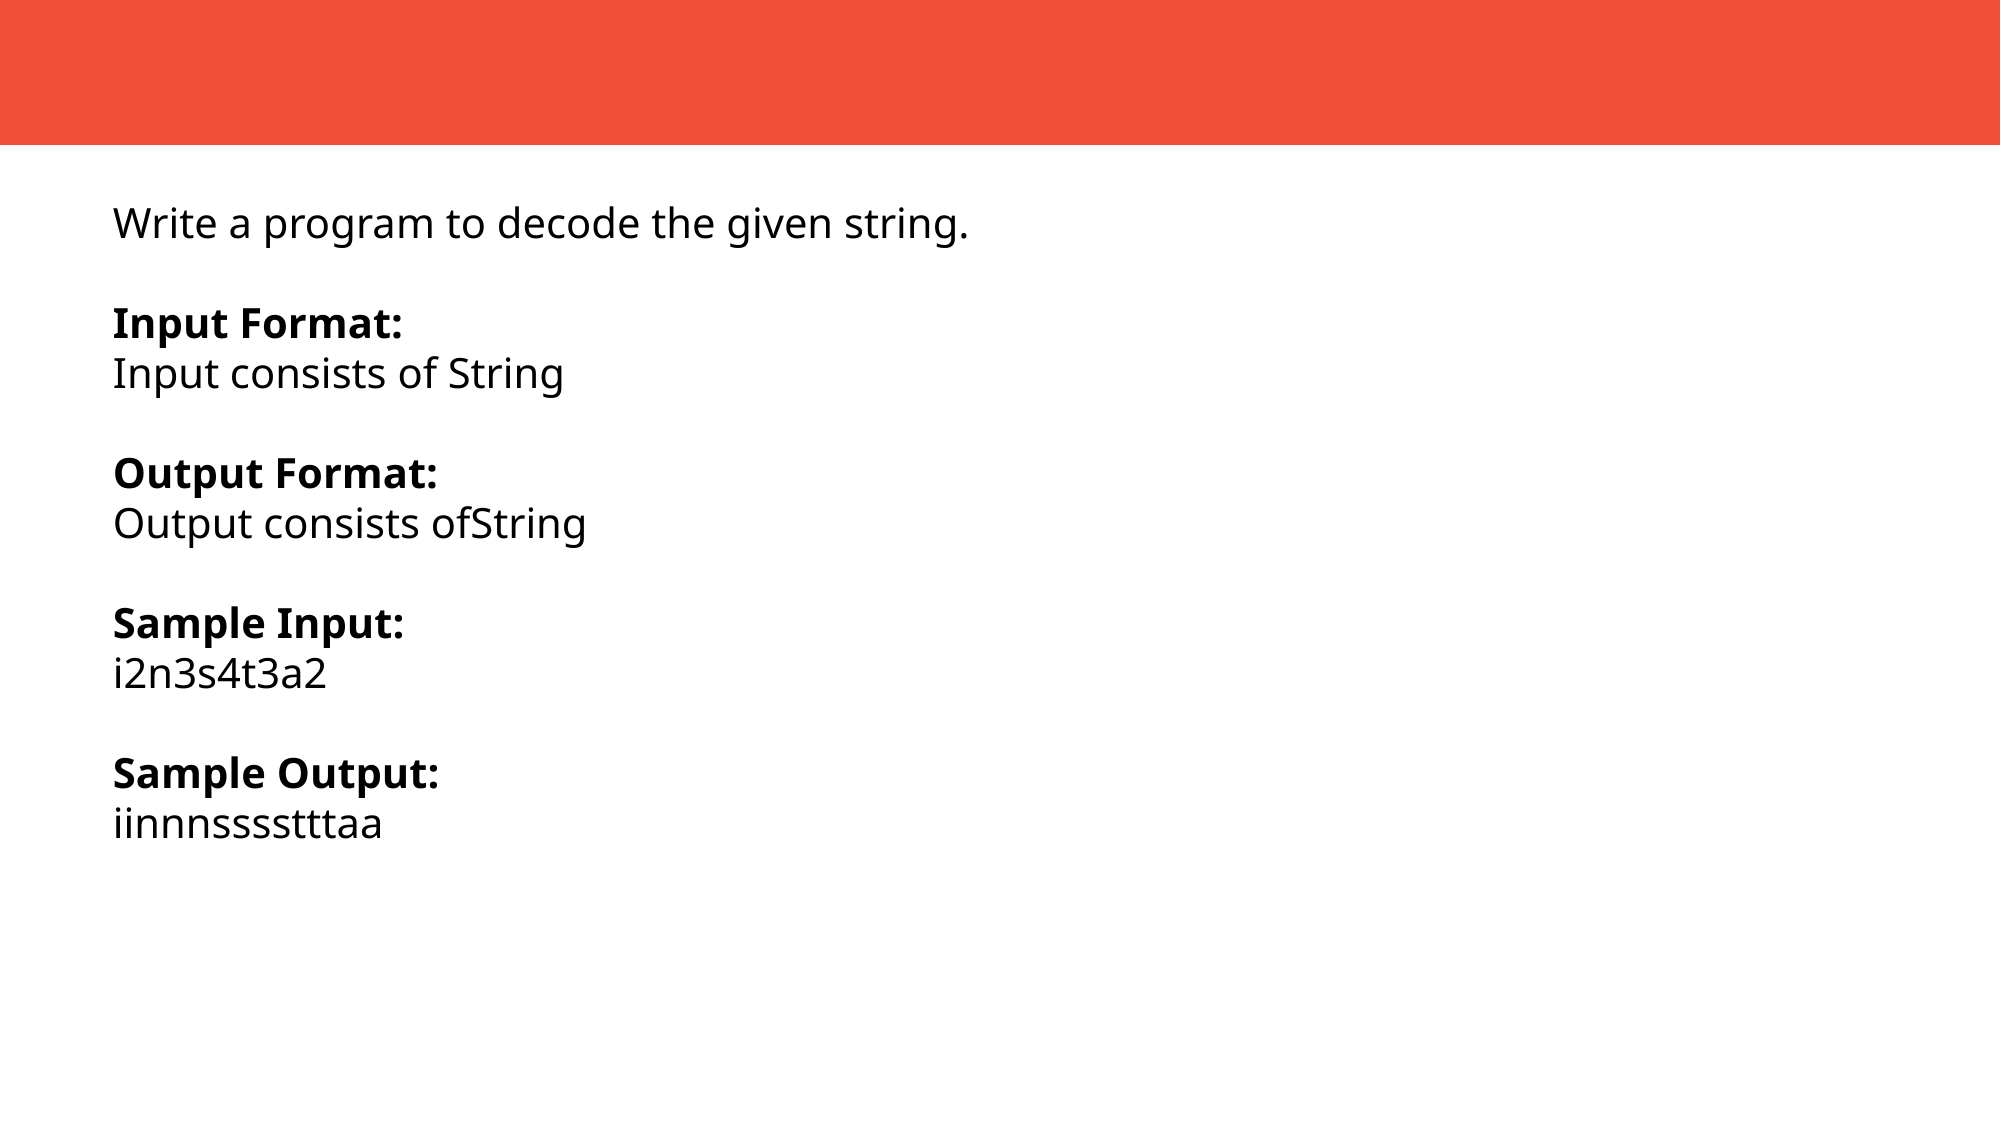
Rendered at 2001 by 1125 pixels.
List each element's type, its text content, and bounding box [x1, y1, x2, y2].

text_box Write a program to decode the given string. Input Format: Input consists of String Output Format: Output consists ofString Sample Input: i2n3s4t3a2 Sample Output: iinnnsssstttaa [98, 189, 1820, 905]
text_box [0, 0, 2000, 146]
